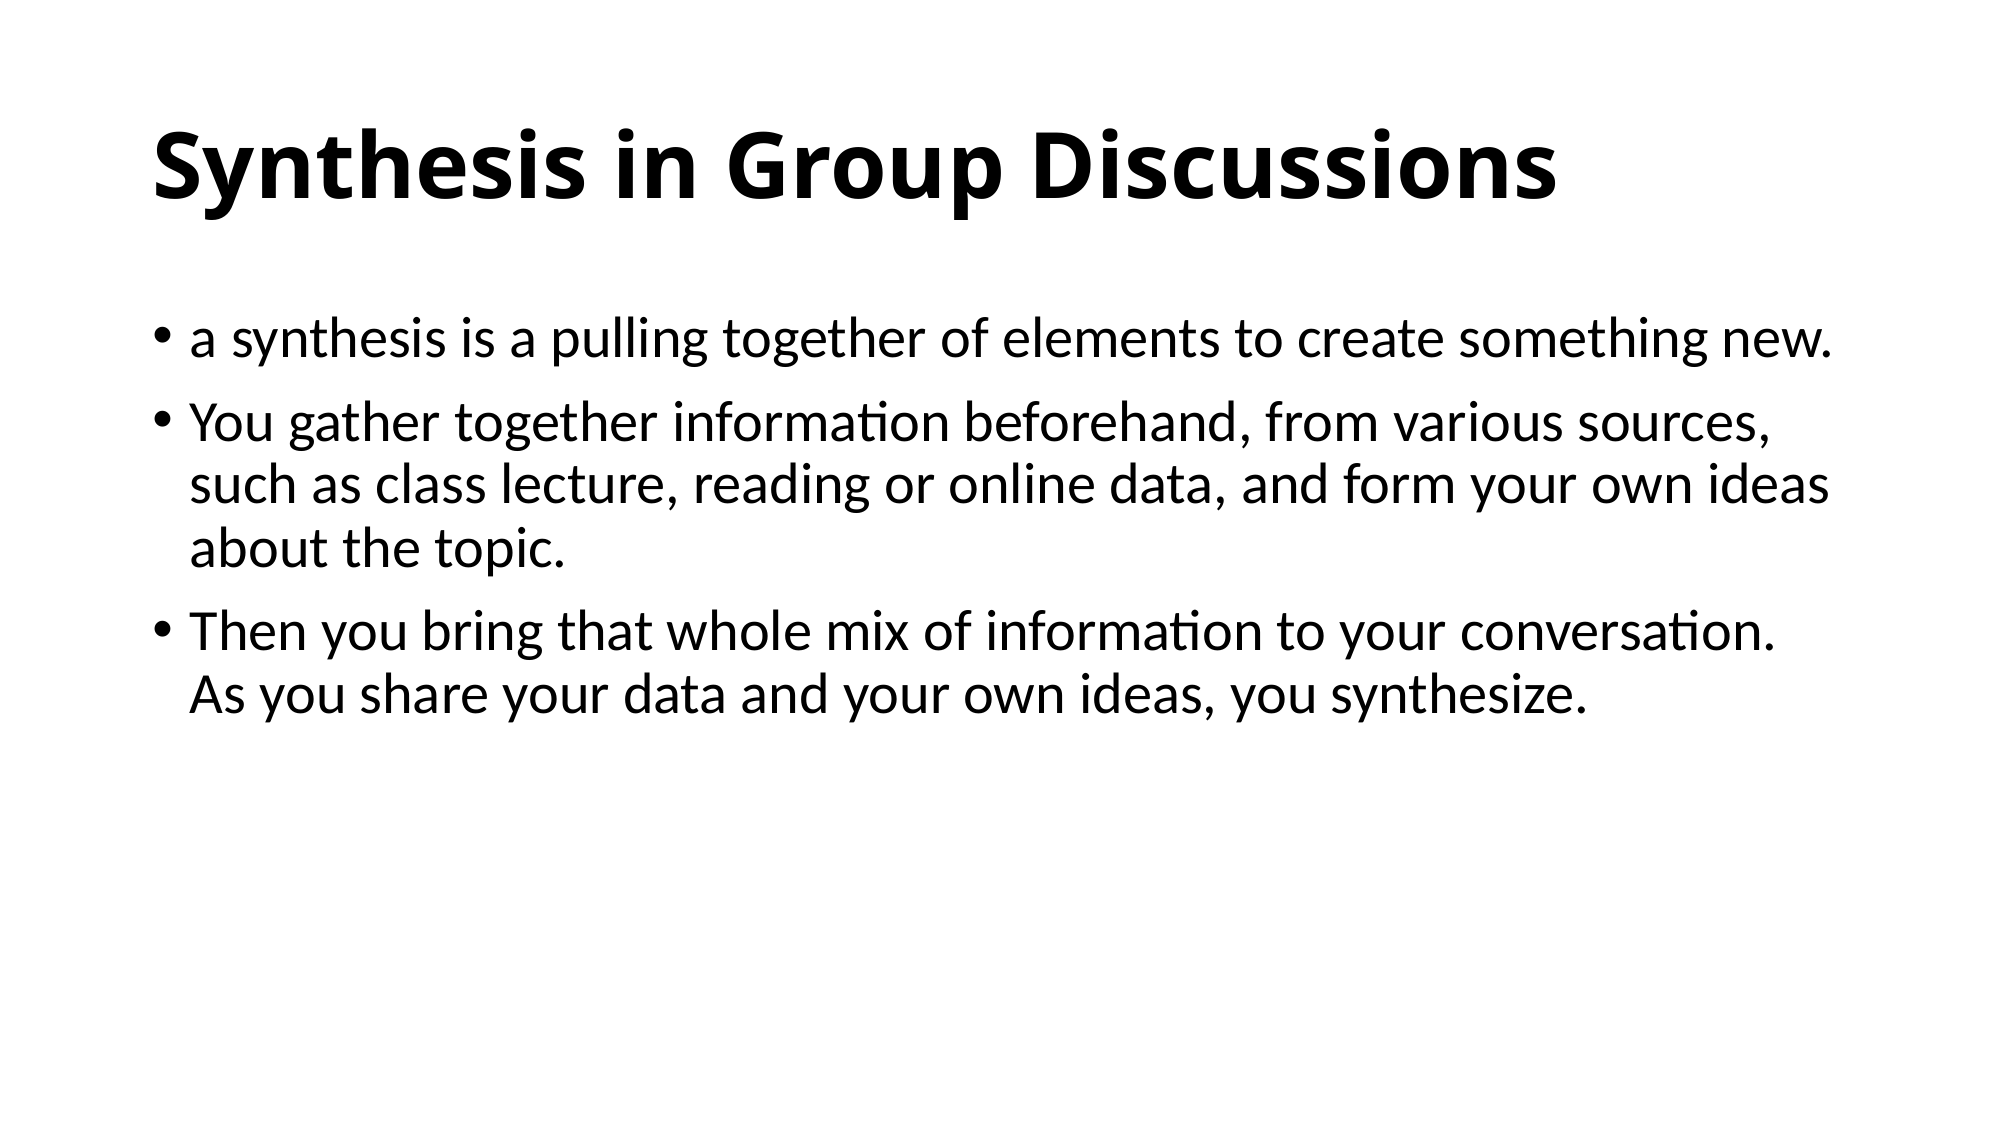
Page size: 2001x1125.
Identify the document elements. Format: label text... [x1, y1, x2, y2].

title Synthesis in Group Discussions [137, 59, 1863, 278]
list a synthesis is a pulling together of elements to create something new. You gather together information beforehand, from various sources, such as class lecture, reading or online data, and form your own ideas about the topic. Then you bring that whole mix of information to your conversation. As you share your data and your own ideas, you synthesize. [137, 299, 1863, 1014]
